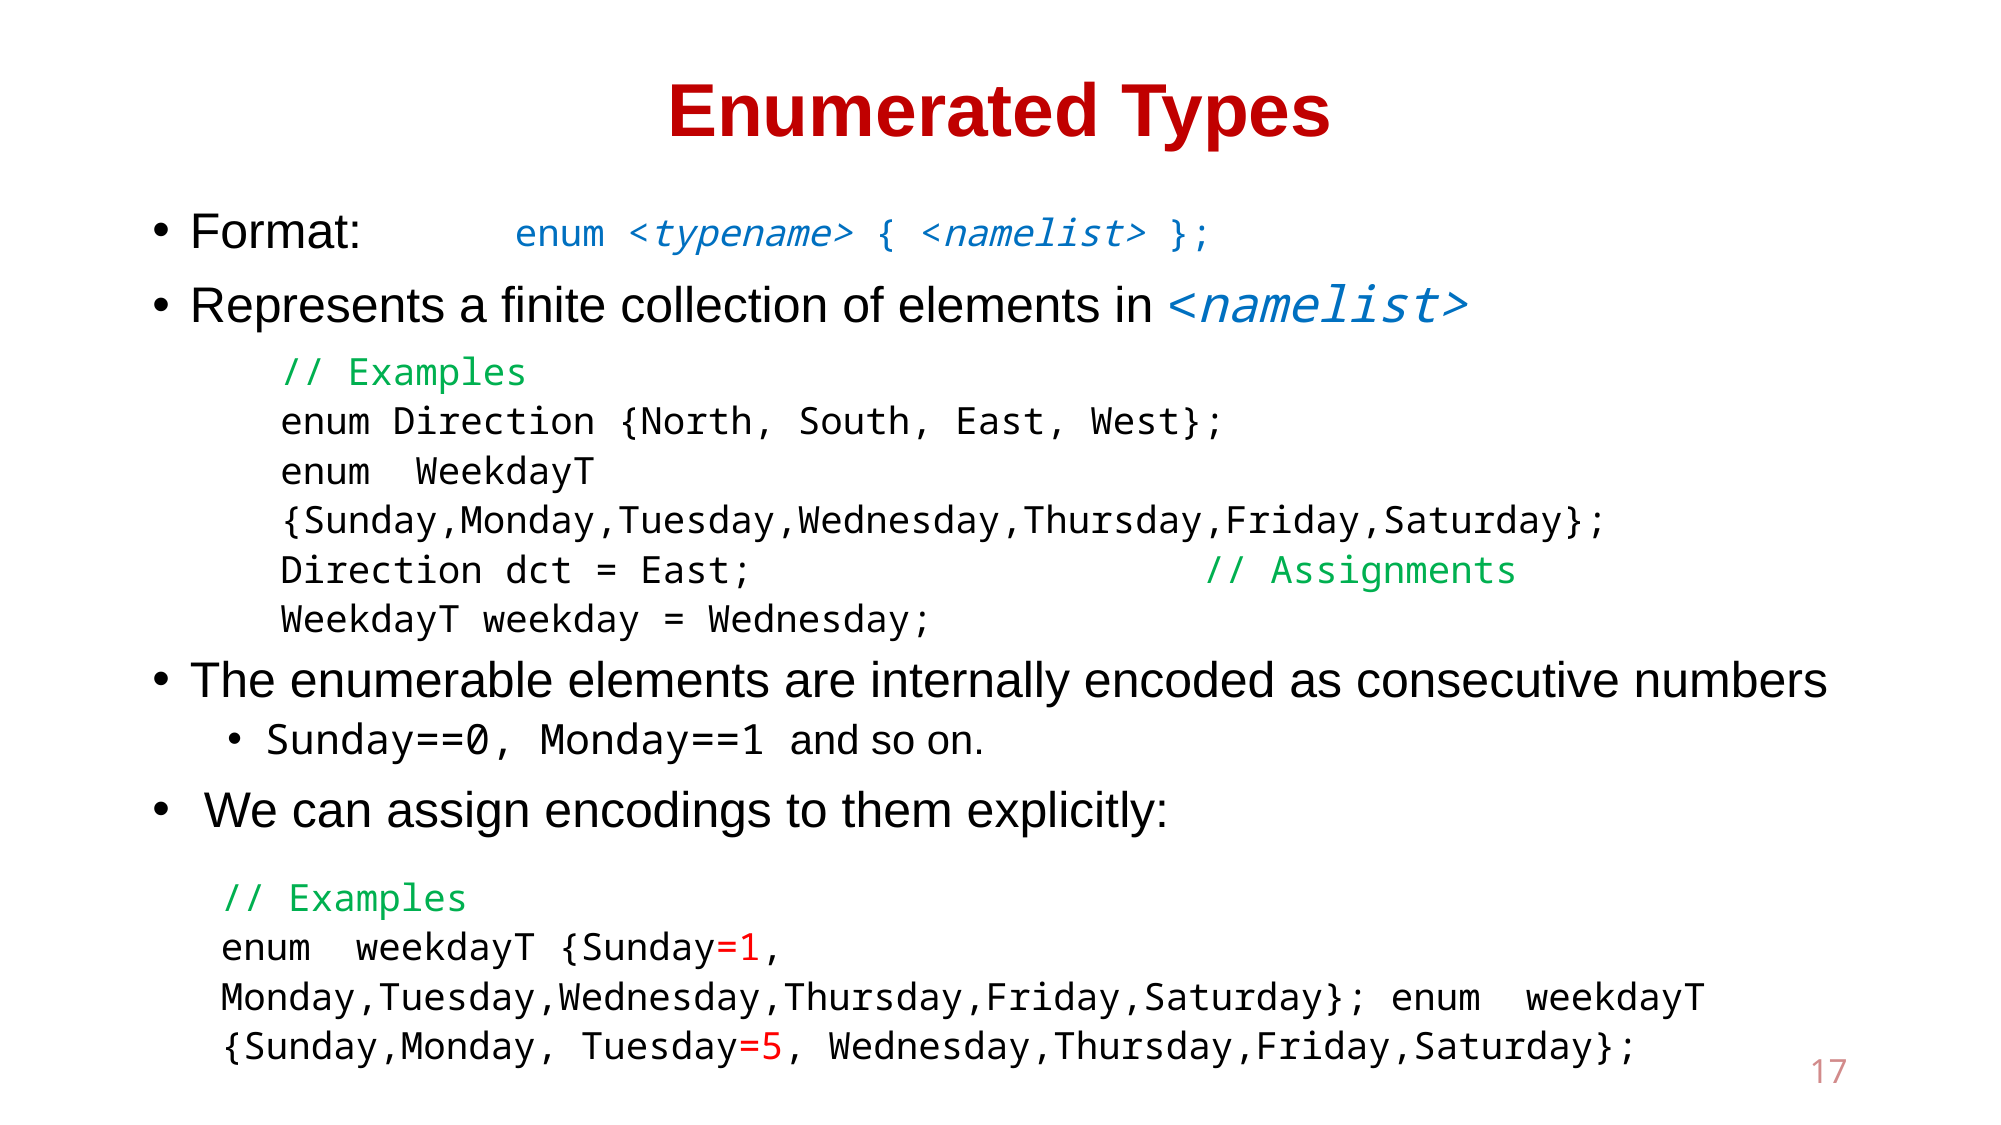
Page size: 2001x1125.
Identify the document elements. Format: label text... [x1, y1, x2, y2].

text_box // Examples enum weekdayT {Sunday=1, Monday,Tuesday,Wednesday,Thursday,Friday,Saturday}; enum weekdayT {Sunday,Monday, Tuesday=5, Wednesday,Thursday,Friday,Saturday}; [206, 861, 1883, 1075]
text_box // Examples enum Direction {North, South, East, West}; enum WeekdayT {Sunday,Monday,Tuesday,Wednesday,Thursday,Friday,Saturday}; Direction dct = East; // Assignments WeekdayT weekday = Wednesday; [265, 336, 1863, 648]
list Format: Represents a finite collection of elements in <namelist> The enumerable elements are internally encoded as consecutive numbers Sunday==0, Monday==1 and so on. We can assign encodings to them explicitly: [137, 197, 1863, 1025]
text_box enum <typename> { <namelist> }; [500, 197, 1500, 262]
slide_number 17 [1412, 1075, 1863, 1103]
title Enumerated Types [137, 59, 1863, 166]
